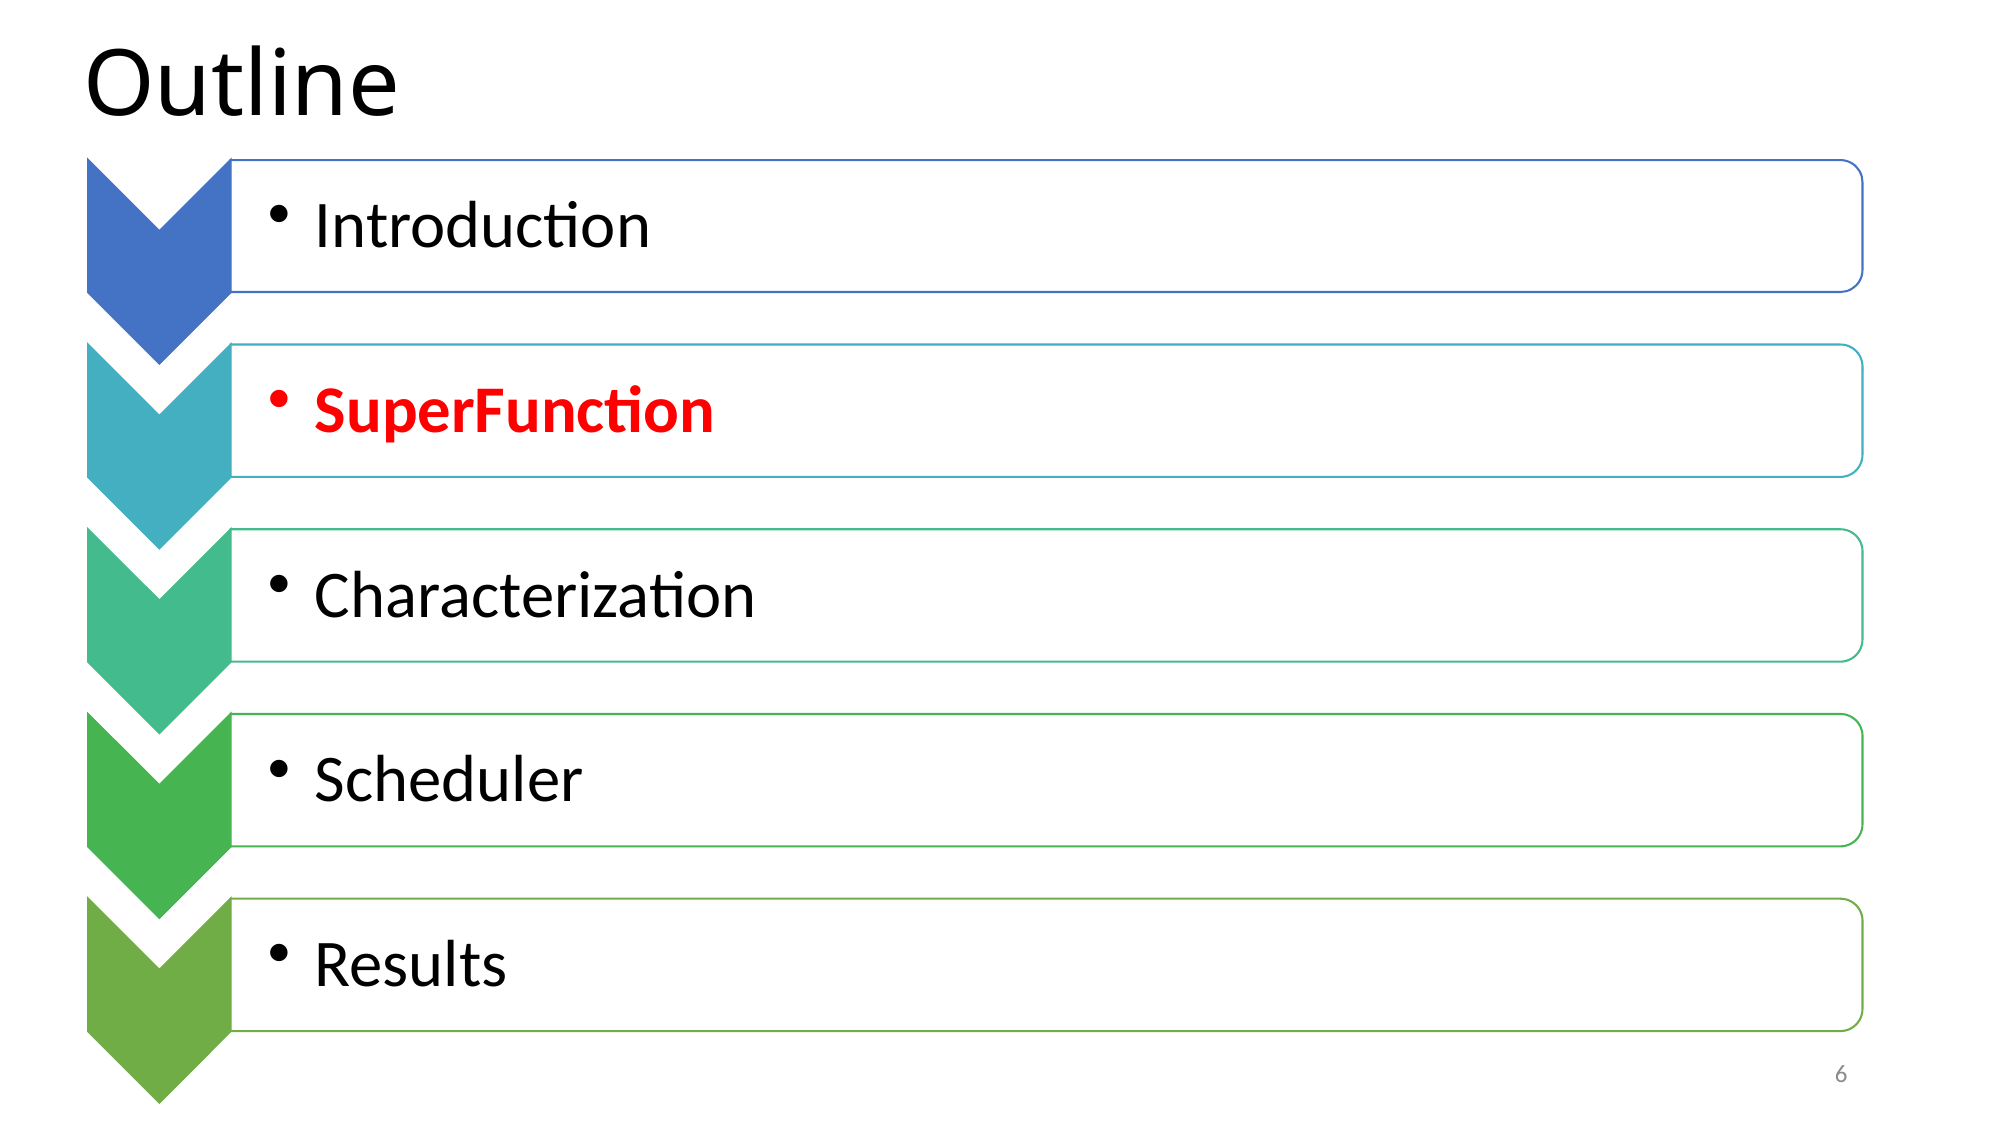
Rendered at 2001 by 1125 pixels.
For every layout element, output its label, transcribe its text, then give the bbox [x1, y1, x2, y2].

title Outline [68, 0, 1793, 195]
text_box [88, 159, 1863, 1103]
